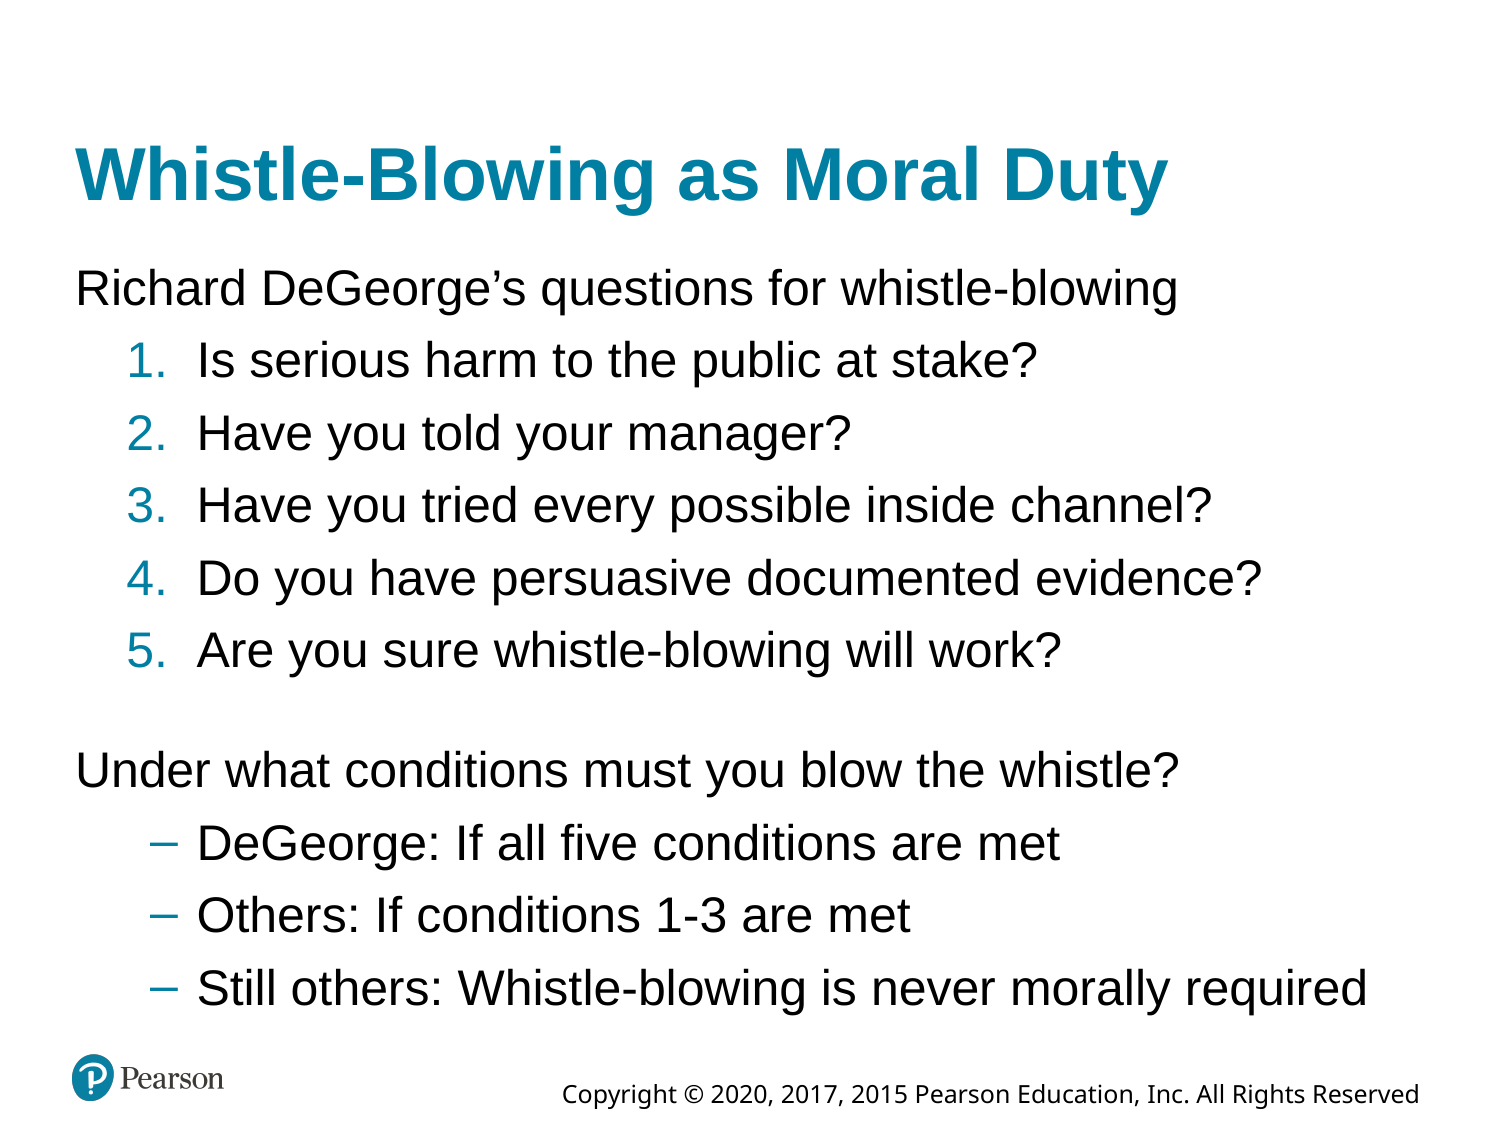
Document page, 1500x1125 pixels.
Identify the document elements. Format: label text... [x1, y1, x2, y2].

picture [72, 1087, 83, 1101]
title Whistle-Blowing as Moral Duty [75, 35, 1425, 216]
picture [80, 1063, 106, 1088]
picture [72, 1054, 88, 1070]
list Under what conditions must you blow the whistle? DeGeorge: If all five conditions are met Others: If conditions 1-3 are met Still others: Whistle-blowing is never morally required [75, 737, 1425, 1032]
list Richard DeGeorge’s questions for whistle-blowing Is serious harm to the public at stake? Have you told your manager? Have you tried every possible inside channel? Do you have persuasive documented evidence? Are you sure whistle-blowing will work? [75, 255, 1425, 690]
picture [98, 1054, 224, 1101]
